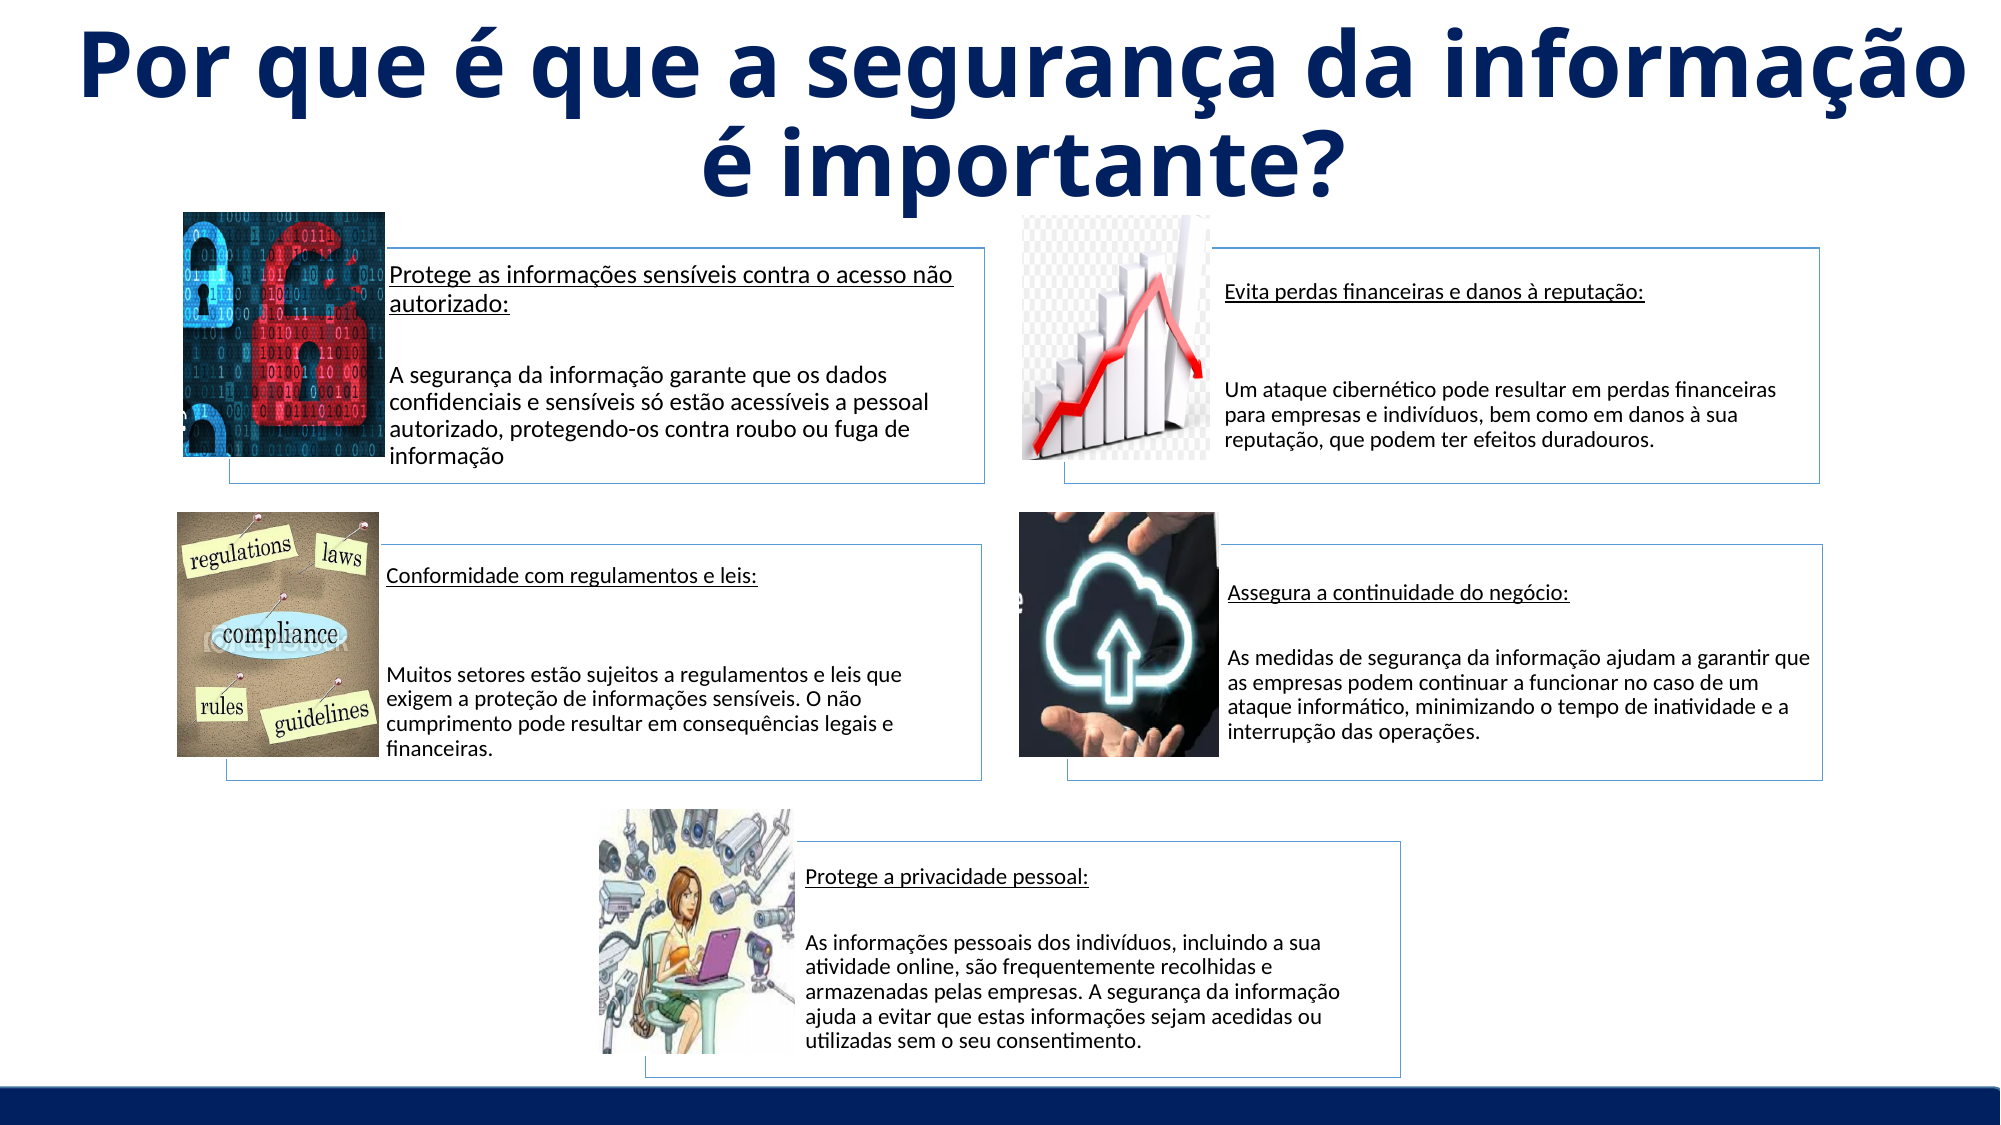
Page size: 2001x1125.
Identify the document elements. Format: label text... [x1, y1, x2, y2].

text_box [0, 1086, 2000, 1125]
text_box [59, 203, 1938, 1088]
text_box Por que é que a segurança da informação é importante? [46, 0, 2000, 225]
